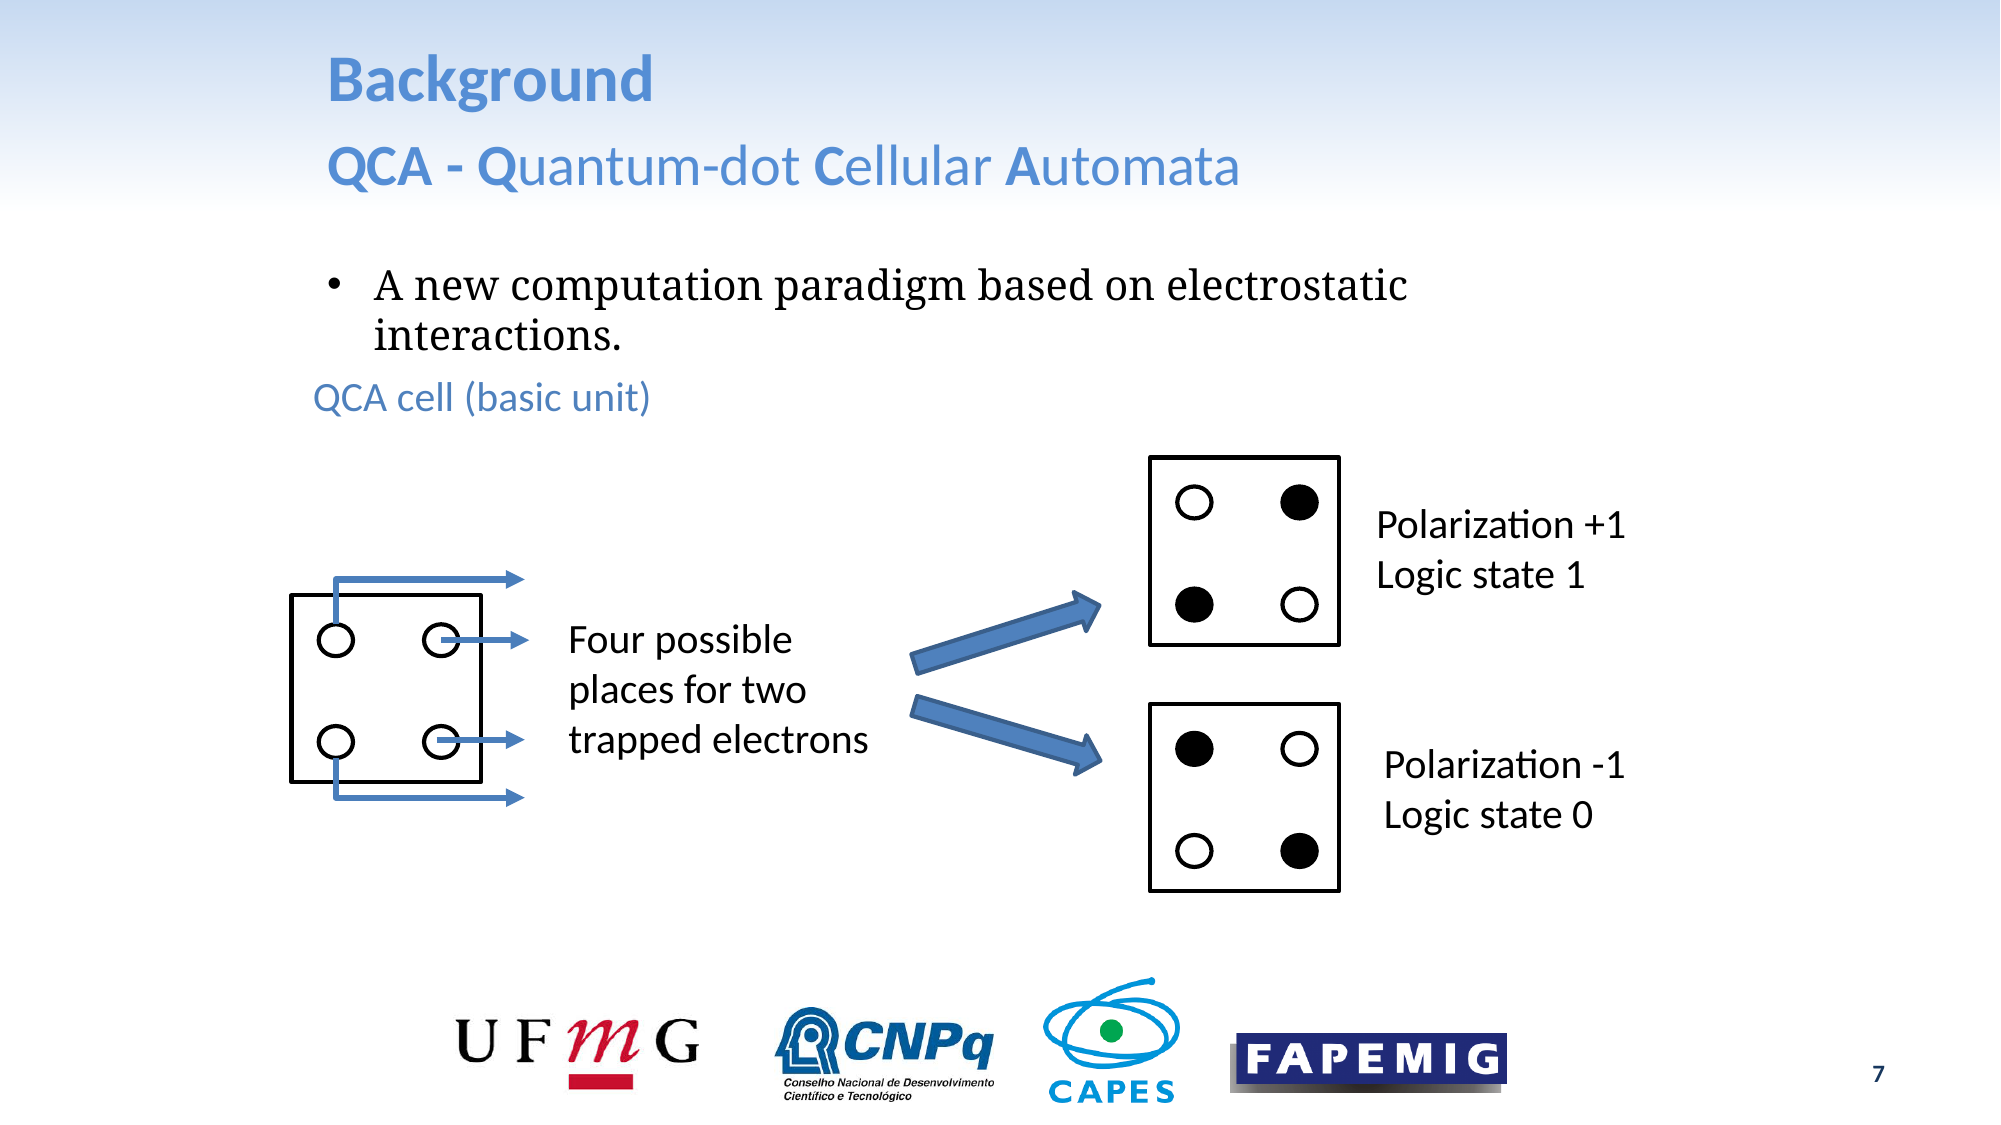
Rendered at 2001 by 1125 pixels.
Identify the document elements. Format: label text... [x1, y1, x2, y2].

text_box Four possible places for two trapped electrons [553, 604, 888, 770]
text_box QCA - Quantum-dot Cellular Automata [312, 119, 1812, 204]
slide_number 7 [1510, 1042, 1900, 1103]
text_box Polarization +1 Logic state 1 [1361, 489, 1642, 605]
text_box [1149, 457, 1340, 646]
text_box [909, 590, 1102, 676]
text_box Background [312, 27, 1639, 119]
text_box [1149, 703, 1340, 892]
text_box Polarization -1 Logic state 0 [1369, 729, 1642, 845]
text_box [909, 694, 1103, 777]
text_box QCA cell (basic unit) [297, 362, 667, 428]
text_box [335, 579, 530, 798]
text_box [438, 977, 1507, 1112]
text_box A new computation paradigm based on electrostatic interactions. [312, 251, 1644, 366]
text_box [291, 595, 330, 783]
